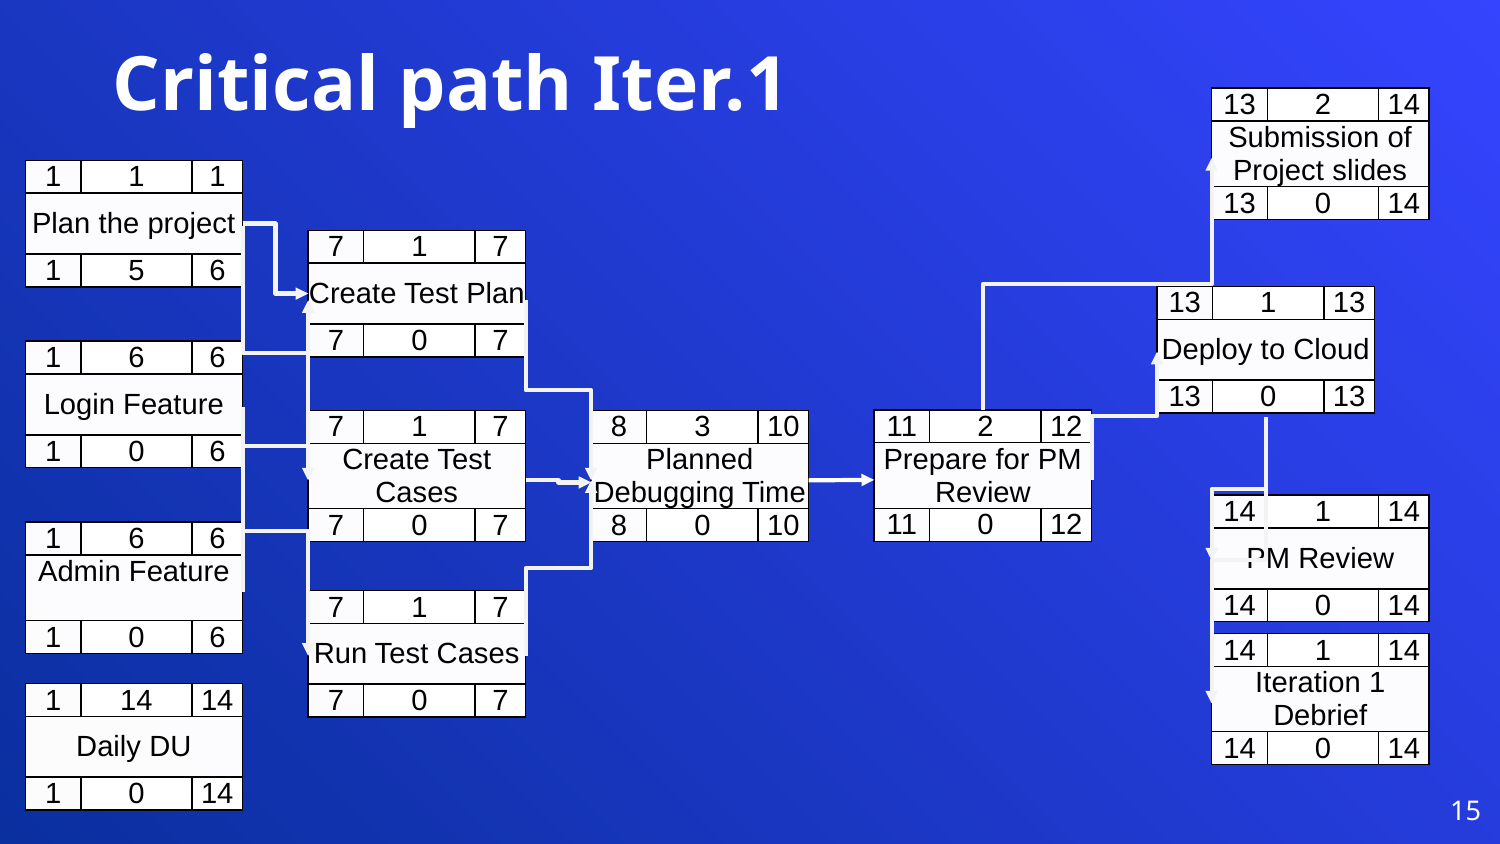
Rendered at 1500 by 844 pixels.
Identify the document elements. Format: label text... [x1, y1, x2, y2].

table_header 7 [476, 591, 520, 623]
table_header 14 [193, 684, 242, 716]
table_cell 7 [309, 685, 363, 716]
table_header 13 [1325, 287, 1374, 319]
table_header 7 [476, 231, 525, 262]
table_cell Planned Debugging Time [596, 444, 808, 508]
table_header 6 [193, 342, 236, 373]
table_cell 13 [1162, 407, 1212, 412]
table_header 1 [1268, 496, 1378, 527]
slide_number 15 [1391, 779, 1482, 844]
table_cell 13 [1229, 187, 1267, 219]
table_header 14 [1214, 634, 1267, 666]
table_header 1 [26, 161, 80, 192]
table_cell 6 [193, 436, 236, 467]
table_cell 11 [875, 509, 929, 541]
table_cell 7 [314, 325, 363, 356]
table_cell 0 [364, 685, 474, 716]
table_header 6 [193, 523, 236, 554]
table_cell 14 [1212, 732, 1267, 764]
table_cell 14 [1379, 590, 1428, 621]
table_header 1 [82, 161, 191, 192]
table_cell 0 [1268, 596, 1378, 621]
table_header 11 [875, 411, 929, 442]
table_cell Run Test Cases [309, 624, 525, 683]
table_header 8 [596, 411, 646, 443]
table_cell Iteration 1 Debrief [1212, 667, 1428, 731]
table_cell 0 [930, 509, 1040, 541]
table_header 1 [364, 231, 474, 262]
table_cell 1 [26, 621, 80, 653]
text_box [242, 600, 309, 657]
table_header 1 [26, 523, 80, 554]
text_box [1091, 351, 1158, 481]
table_header 14 [1379, 89, 1428, 120]
table_cell 6 [193, 255, 236, 286]
table_cell Submission of Project slides [1212, 122, 1428, 186]
table_cell 0 [1268, 187, 1378, 219]
table_header 14 [1379, 634, 1428, 666]
table_header 7 [314, 231, 363, 262]
table_cell 10 [759, 509, 808, 541]
table_cell 7 [476, 325, 520, 356]
table_cell Deploy to Cloud [1229, 320, 1374, 379]
table_header 1 [364, 591, 474, 623]
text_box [525, 490, 592, 657]
table_cell 1 [26, 255, 80, 286]
table_header 12 [1042, 411, 1086, 442]
table_header 13 [1212, 89, 1267, 120]
table_cell 1 [26, 778, 80, 809]
table_cell 7 [476, 509, 520, 541]
table_header 1 [1268, 634, 1378, 666]
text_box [1095, 532, 1383, 588]
table_header 7 [313, 591, 363, 623]
table_cell 0 [82, 621, 191, 653]
table_header 2 [1268, 89, 1378, 120]
table_cell Admin Feature [26, 556, 237, 620]
table_cell Plan the project [26, 194, 242, 253]
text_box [971, 169, 1224, 399]
table_cell 14 [1379, 187, 1428, 219]
table_cell Create Test Cases [314, 444, 520, 508]
table_header 3 [647, 411, 757, 443]
table_cell 5 [82, 255, 191, 286]
table_cell 7 [314, 509, 363, 541]
table_header 1 [26, 684, 80, 716]
table_cell 0 [364, 509, 474, 541]
table_cell 0 [1268, 732, 1378, 764]
table_cell 13 [1325, 381, 1374, 412]
table_header 7 [476, 411, 520, 443]
table_cell 12 [1042, 509, 1091, 541]
table_cell 14 [193, 778, 242, 809]
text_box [242, 225, 309, 299]
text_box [1166, 461, 1311, 517]
table_cell 6 [193, 621, 237, 653]
table_cell 7 [476, 685, 525, 716]
table_cell 8 [596, 509, 646, 541]
table_cell Prepare for PM Review [875, 443, 1091, 508]
table_cell PM Review [1268, 529, 1428, 588]
table_header 1 [26, 342, 80, 373]
text_box Critical path Iter.1 [112, 35, 889, 139]
table_header 7 [315, 411, 363, 443]
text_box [525, 300, 592, 478]
table_cell 0 [82, 778, 191, 809]
table_cell 14 [1214, 596, 1267, 621]
table_cell 0 [82, 436, 191, 467]
table_cell Daily DU [26, 717, 242, 776]
table_header 6 [82, 342, 191, 373]
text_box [242, 299, 309, 593]
table_header 1 [193, 161, 242, 192]
table_header 10 [759, 411, 808, 443]
table_header 14 [1379, 496, 1428, 527]
table_cell 14 [1379, 732, 1428, 764]
table_header 6 [82, 523, 191, 554]
table_cell 0 [647, 509, 757, 541]
table_header 1 [364, 411, 474, 443]
table_cell 0 [1213, 381, 1323, 412]
table_header 1 [1229, 287, 1323, 319]
table_cell 1 [26, 436, 80, 467]
table_header 2 [930, 411, 1040, 442]
table_cell 0 [364, 325, 474, 356]
table_cell Login Feature [26, 375, 236, 434]
table_header 14 [82, 684, 191, 716]
table_cell Create Test Plan [314, 264, 525, 323]
